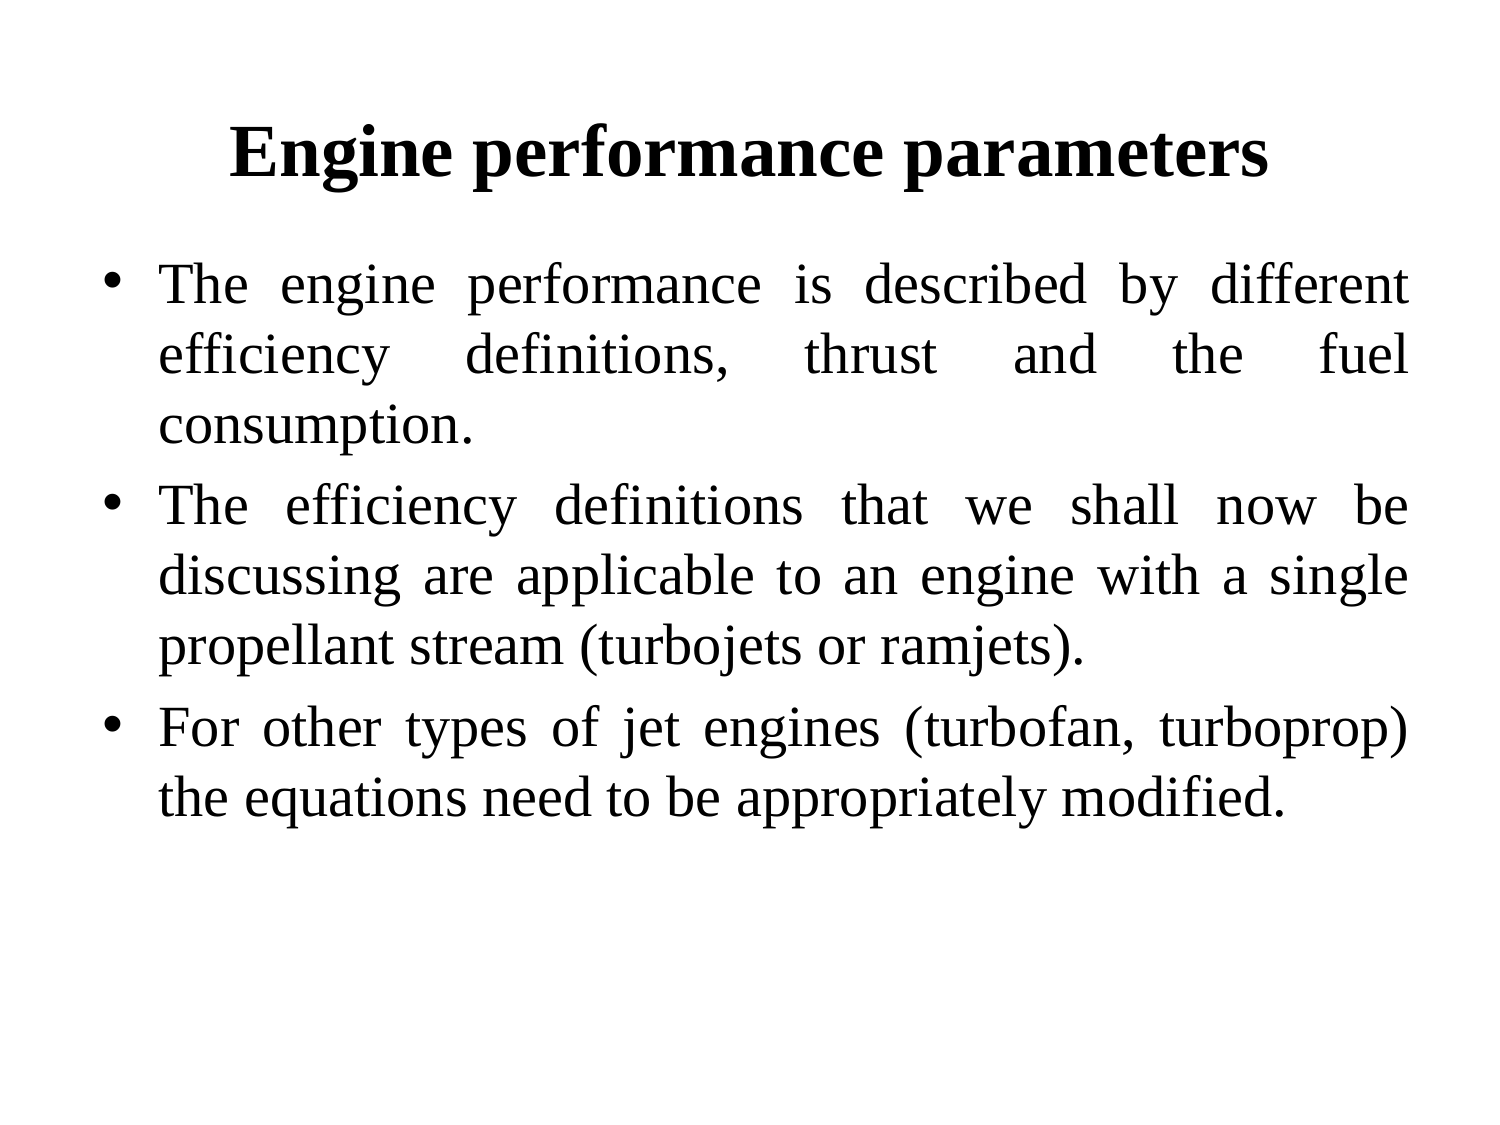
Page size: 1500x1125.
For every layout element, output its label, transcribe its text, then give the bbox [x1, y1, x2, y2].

text_box Engine performance parameters [74, 94, 1425, 207]
text_box The engine performance is described by different efficiency definitions, thrust and the fuel consumption. The efficiency definitions that we shall now be discussing are applicable to an engine with a single propellant stream (turbojets or ramjets). For other types of jet engines (turbofan, turboprop) the equations need to be appropriately modified. [87, 237, 1425, 1013]
